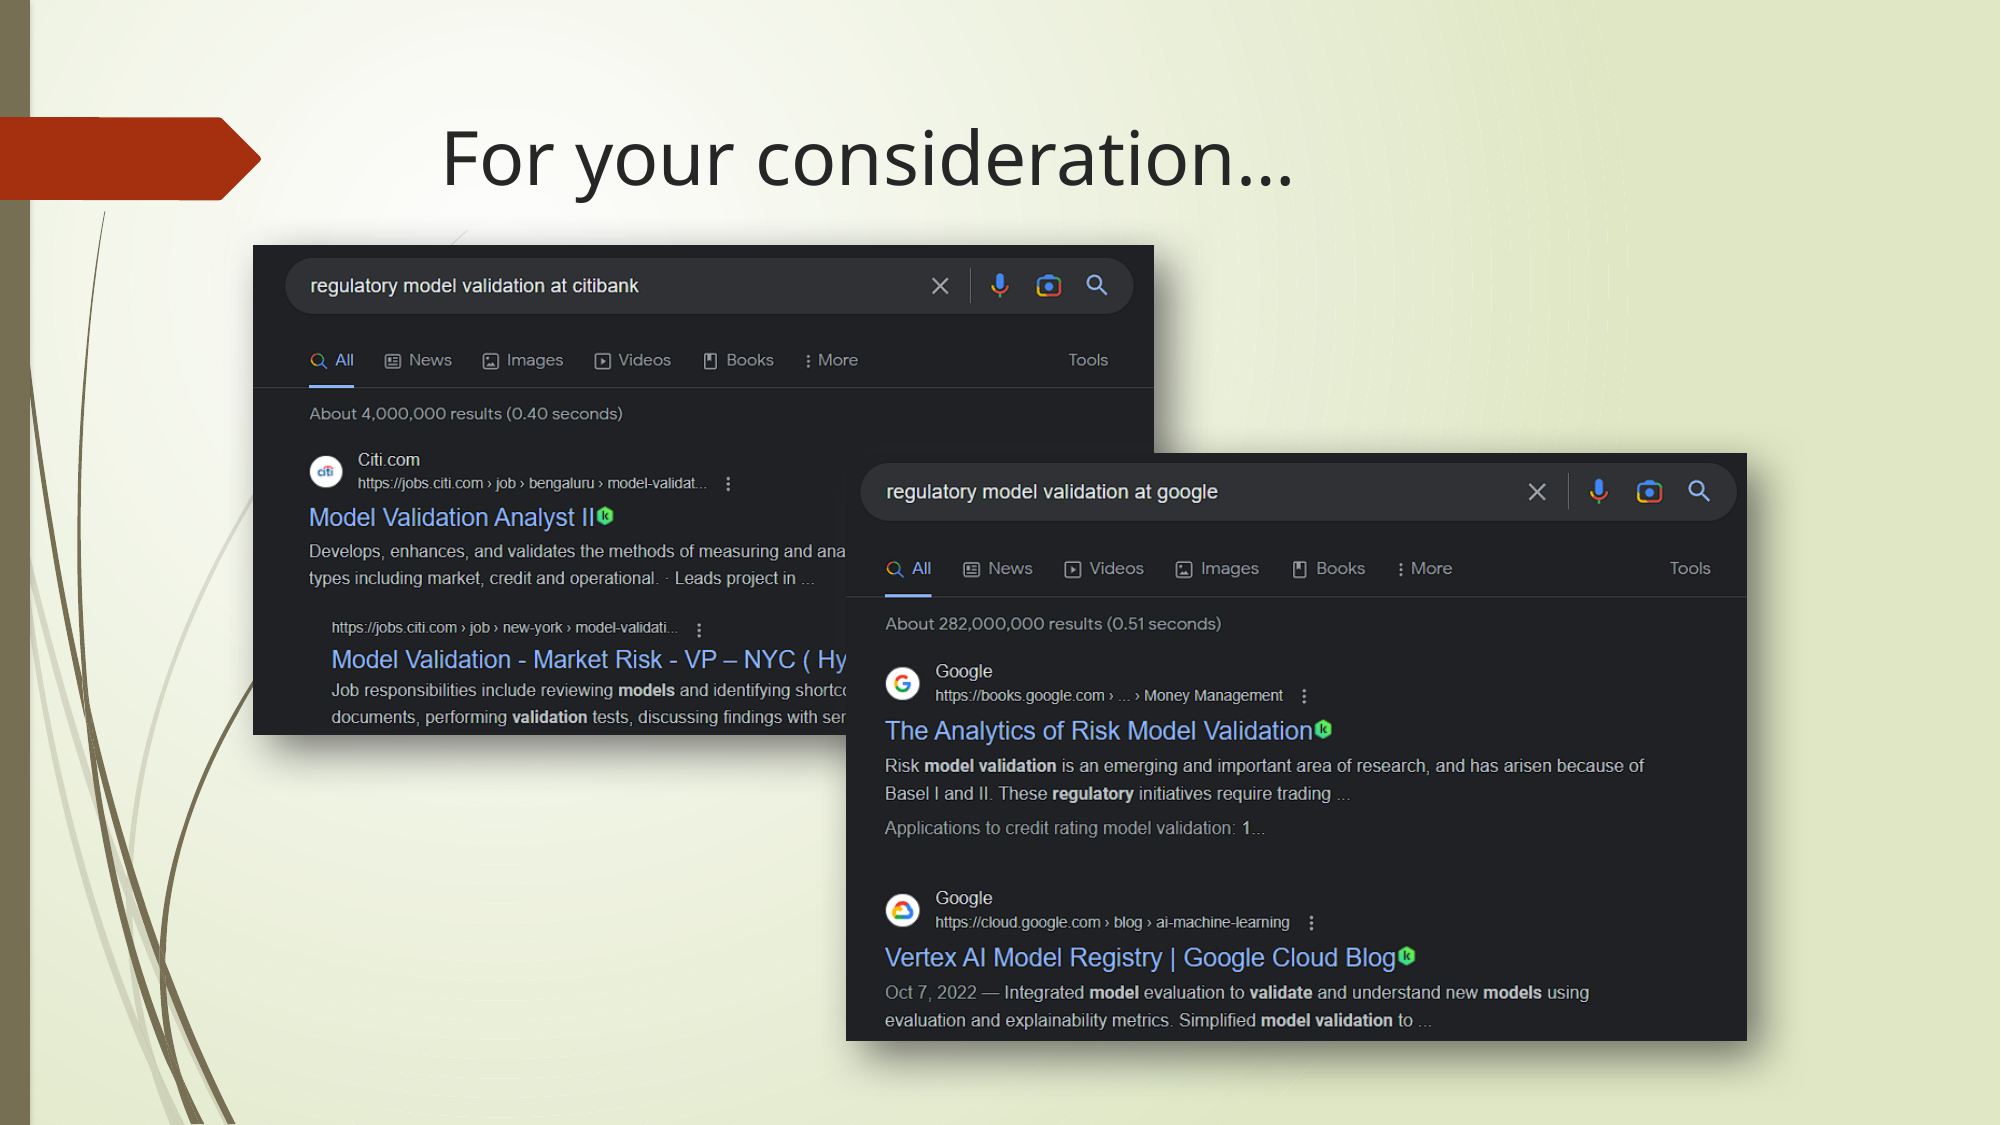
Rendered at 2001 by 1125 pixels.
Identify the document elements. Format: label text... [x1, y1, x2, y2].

title For your consideration… [425, 102, 1888, 313]
picture [253, 245, 1747, 1042]
